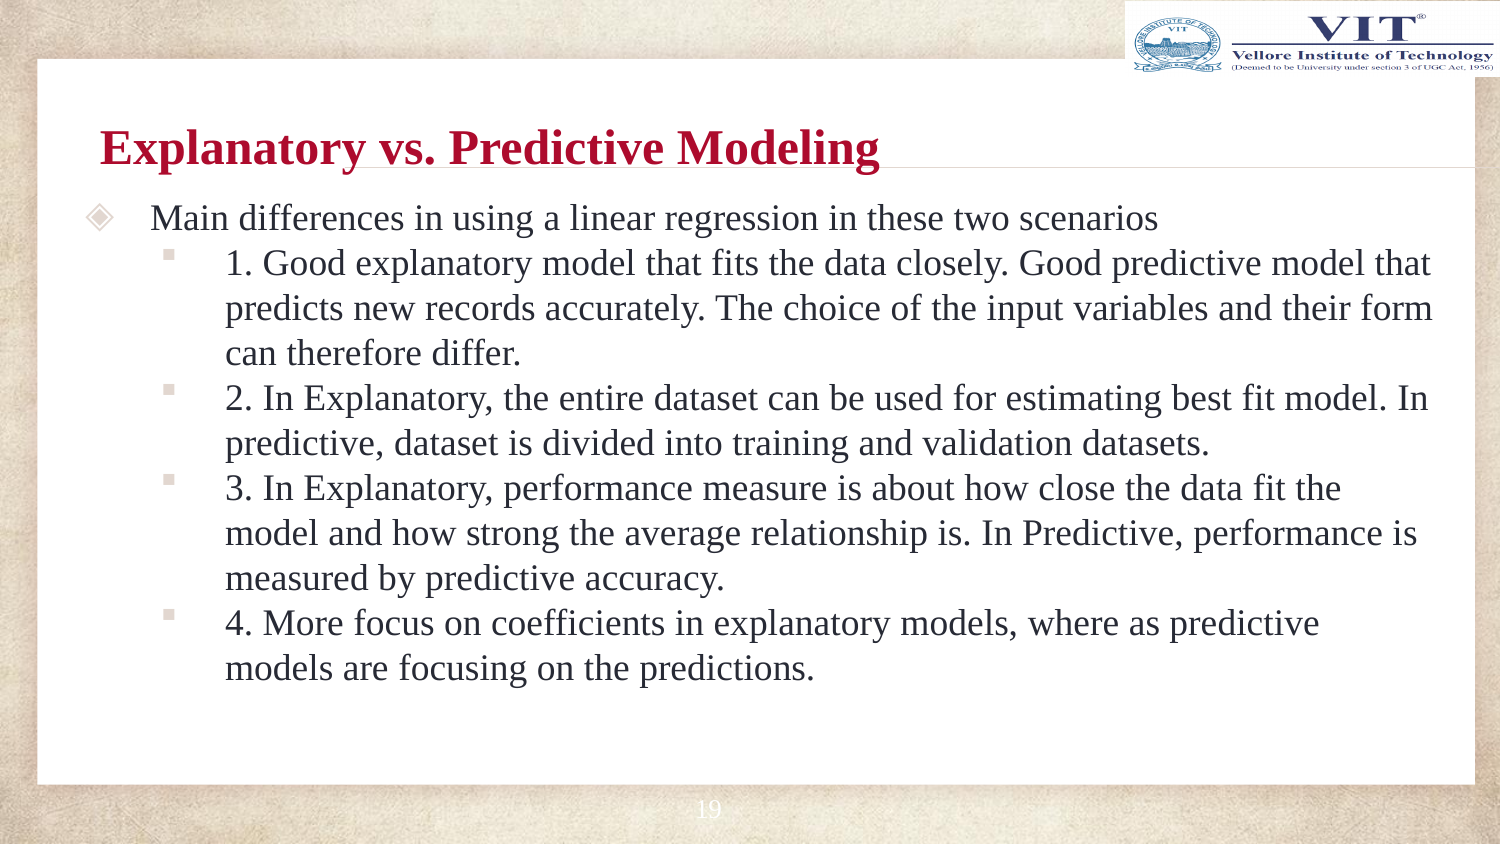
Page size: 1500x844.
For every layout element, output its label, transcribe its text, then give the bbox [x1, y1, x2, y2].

title Explanatory vs. Predictive Modeling [99, 109, 1441, 175]
picture [0, 0, 1500, 844]
slide_number 19 [624, 774, 792, 840]
list Main differences in using a linear regression in these two scenarios 1. Good explanatory model that fits the data closely. Good predictive model that predicts new records accurately. The choice of the input variables and their form can therefore differ. 2. In Explanatory, the entire dataset can be used for estimating best fit model. In predictive, dataset is divided into training and validation datasets. 3. In Explanatory, performance measure is about how close the data fit the model and how strong the average relationship is. In Predictive, performance is measured by predictive accuracy. 4. More focus on coefficients in explanatory models, where as predictive models are focusing on the predictions. [75, 192, 1438, 785]
